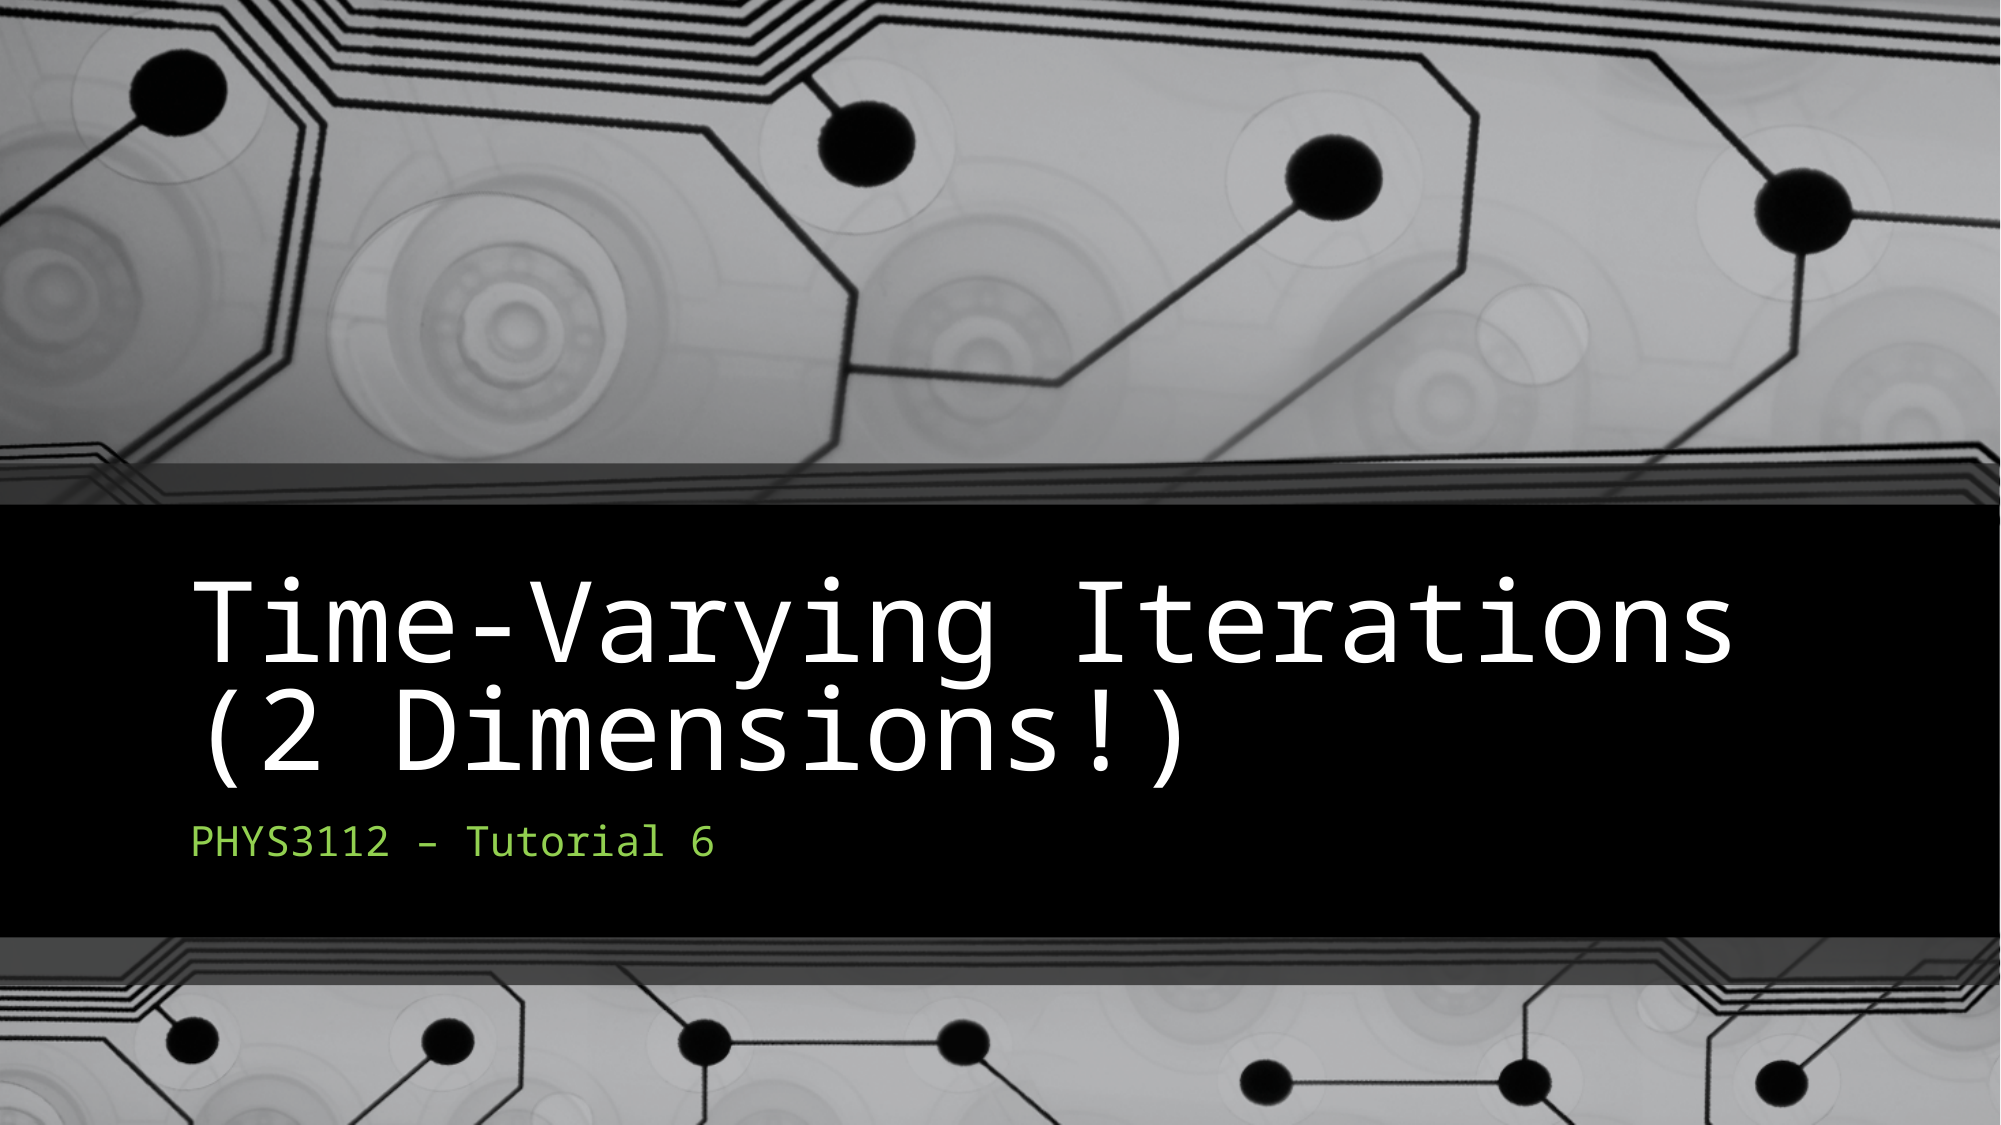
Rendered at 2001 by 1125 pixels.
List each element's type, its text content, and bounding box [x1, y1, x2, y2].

title Time-Varying Iterations (2 Dimensions!) [174, 519, 1825, 800]
subtitle PHYS3112 – Tutorial 6 [174, 812, 1825, 925]
picture [0, 0, 2001, 1125]
